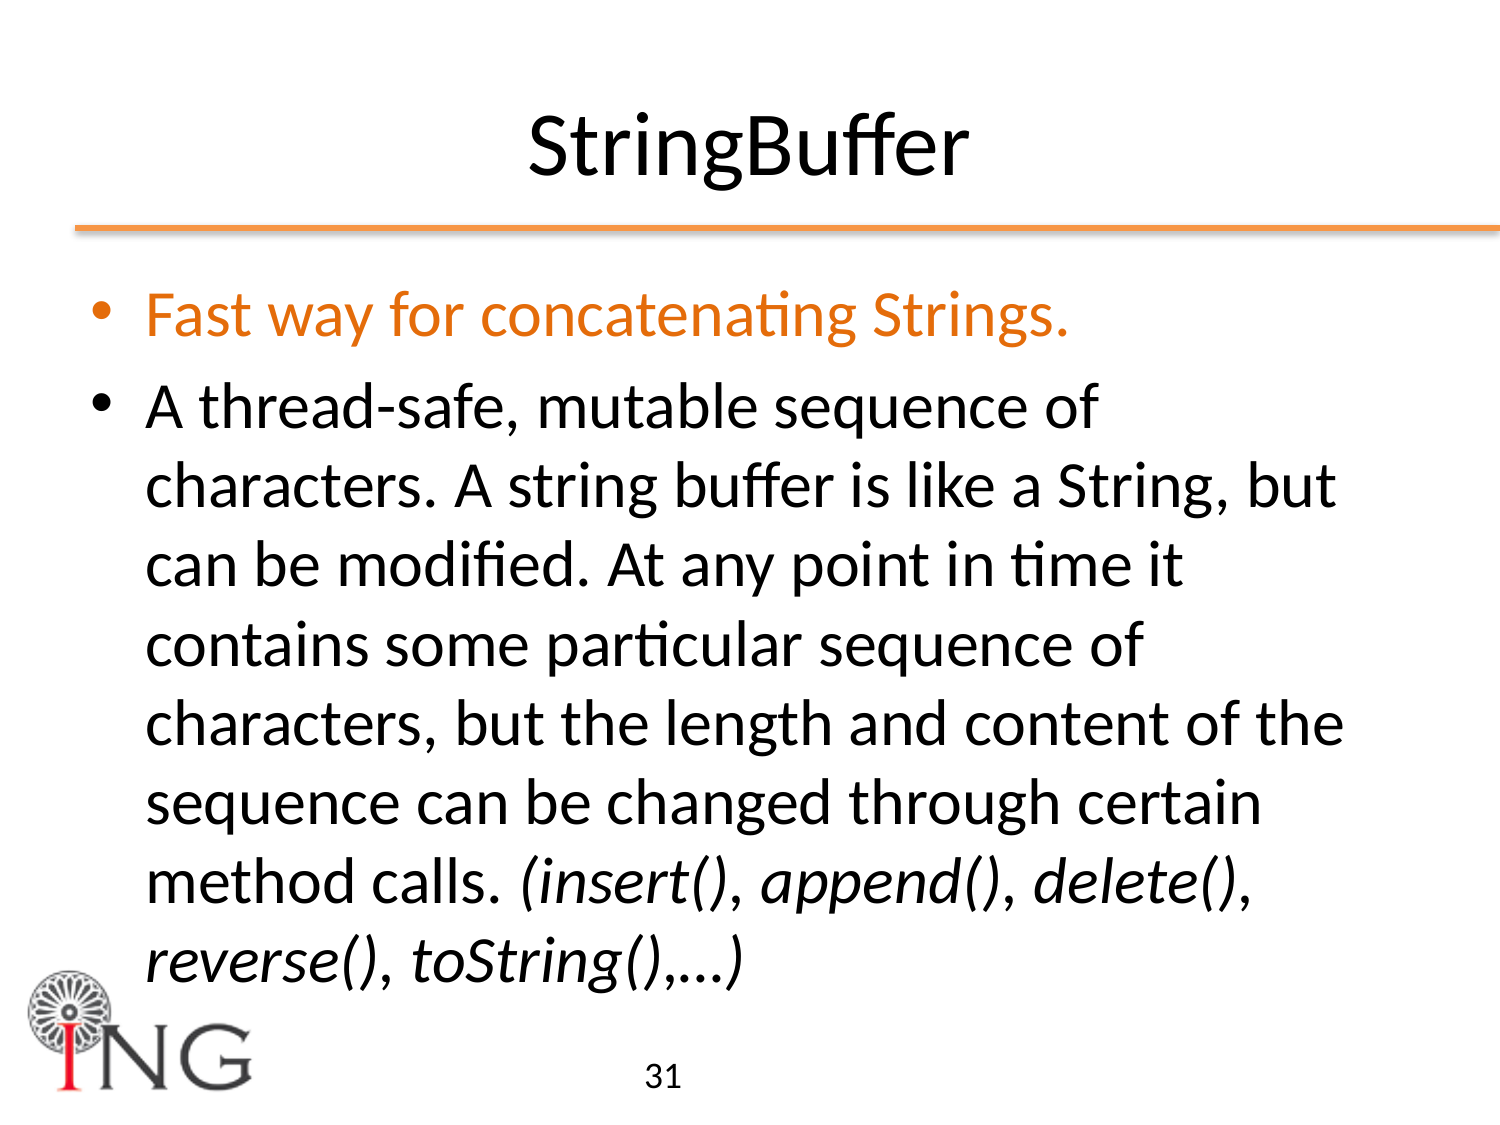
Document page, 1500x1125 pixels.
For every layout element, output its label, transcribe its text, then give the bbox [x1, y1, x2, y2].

slide_number 31 [629, 1043, 1425, 1104]
list Fast way for concatenating Strings. A thread-safe, mutable sequence of characters. A string buffer is like a String, but can be modified. At any point in time it contains some particular sequence of characters, but the length and content of the sequence can be changed through certain method calls. (insert(), append(), delete(), reverse(), toString(),…) [75, 262, 1425, 1005]
picture [3, 948, 281, 1124]
title StringBuffer [75, 45, 1425, 233]
